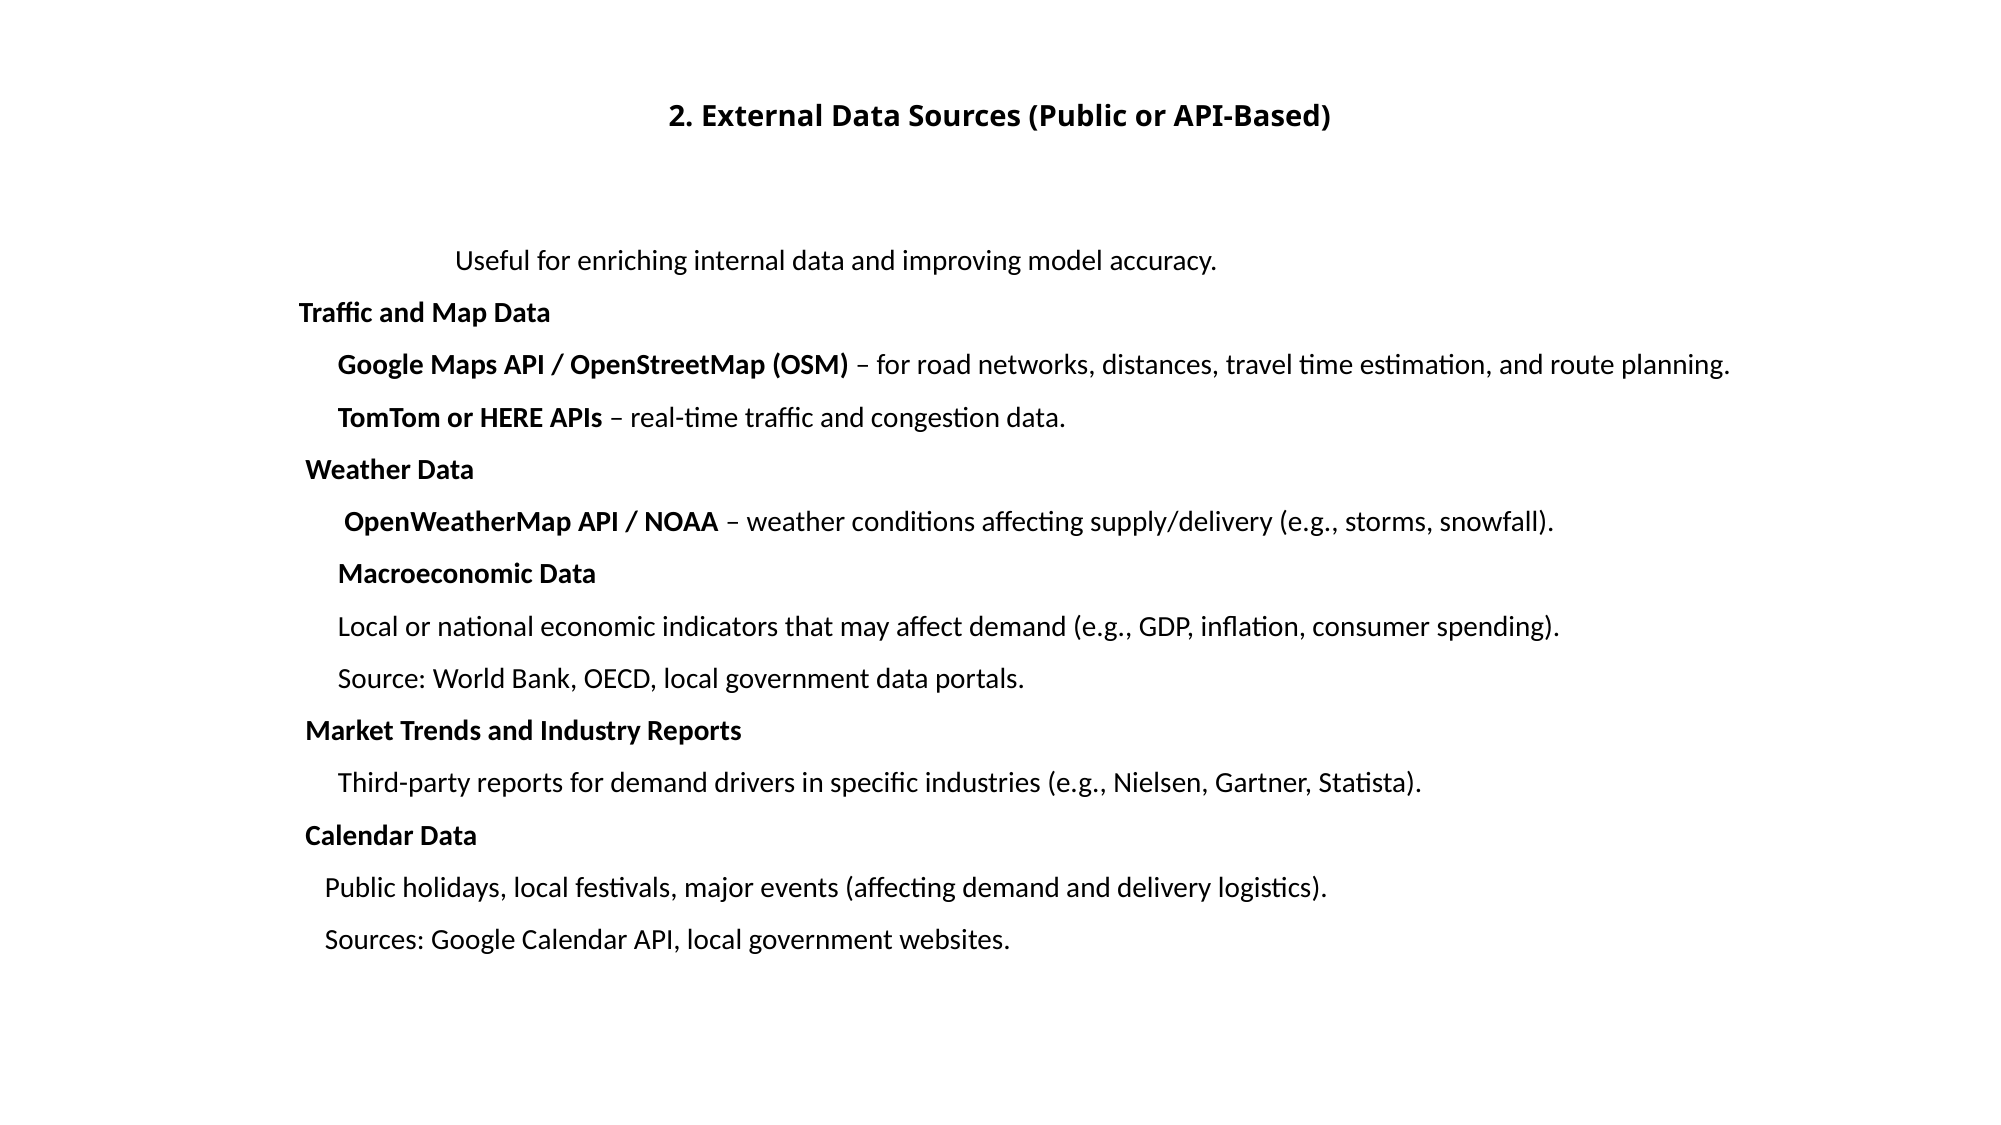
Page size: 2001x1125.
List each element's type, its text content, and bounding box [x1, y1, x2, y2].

title 2. External Data Sources (Public or API-Based) [249, 0, 1750, 176]
subtitle Useful for enriching internal data and improving model accuracy. Traffic and Map Data Google Maps API / OpenStreetMap (OSM) – for road networks, distances, travel time estimation, and route planning. TomTom or HERE APIs – real-time traffic and congestion data. Weather Data OpenWeatherMap API / NOAA – weather conditions affecting supply/delivery (e.g., storms, snowfall). Macroeconomic Data Local or national economic indicators that may affect demand (e.g., GDP, inflation, consumer spending). Source: World Bank, OECD, local government data portals. Market Trends and Industry Reports Third-party reports for demand drivers in specific industries (e.g., Nielsen, Gartner, Statista). Calendar Data Public holidays, local festivals, major events (affecting demand and delivery logistics). Sources: Google Calendar API, local government websites. [283, 237, 1862, 630]
